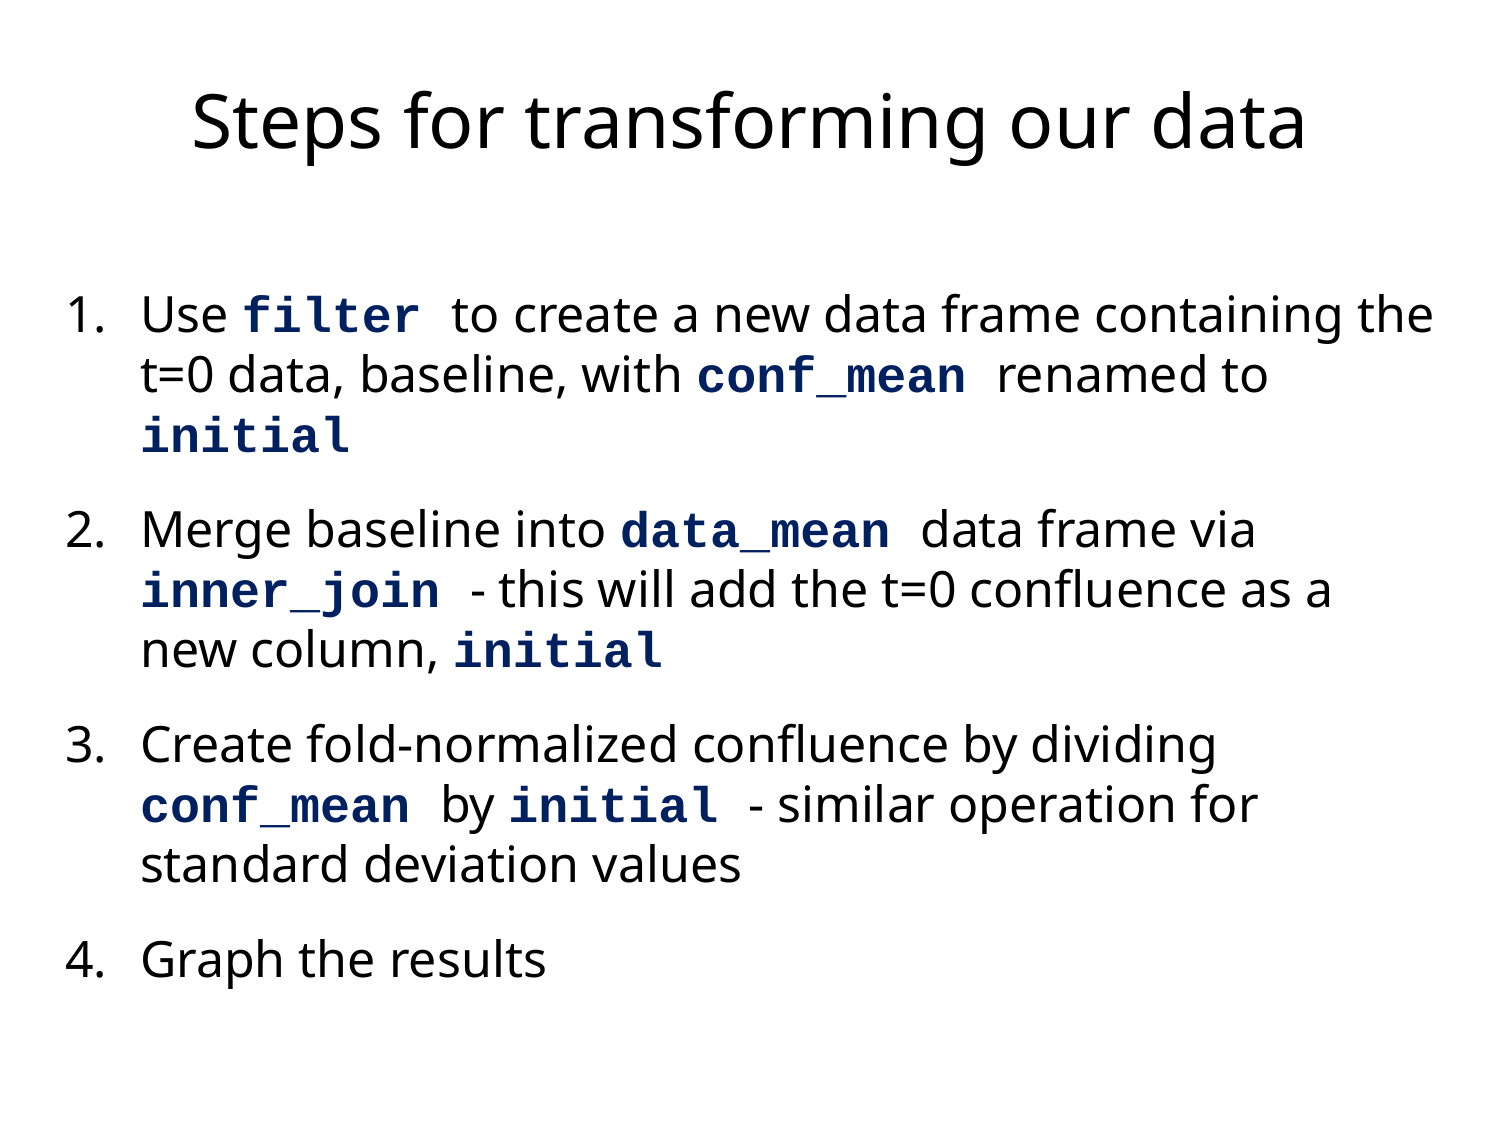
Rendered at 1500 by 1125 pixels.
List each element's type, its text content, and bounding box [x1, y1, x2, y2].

title Steps for transforming our data [112, 24, 1388, 213]
list Use filter to create a new data frame containing the t=0 data, baseline, with conf_mean renamed to initial Merge baseline into data_mean data frame via inner_join - this will add the t=0 confluence as a new column, initial Create fold-normalized confluence by dividing conf_mean by initial - similar operation for standard deviation values Graph the results [50, 275, 1450, 1038]
